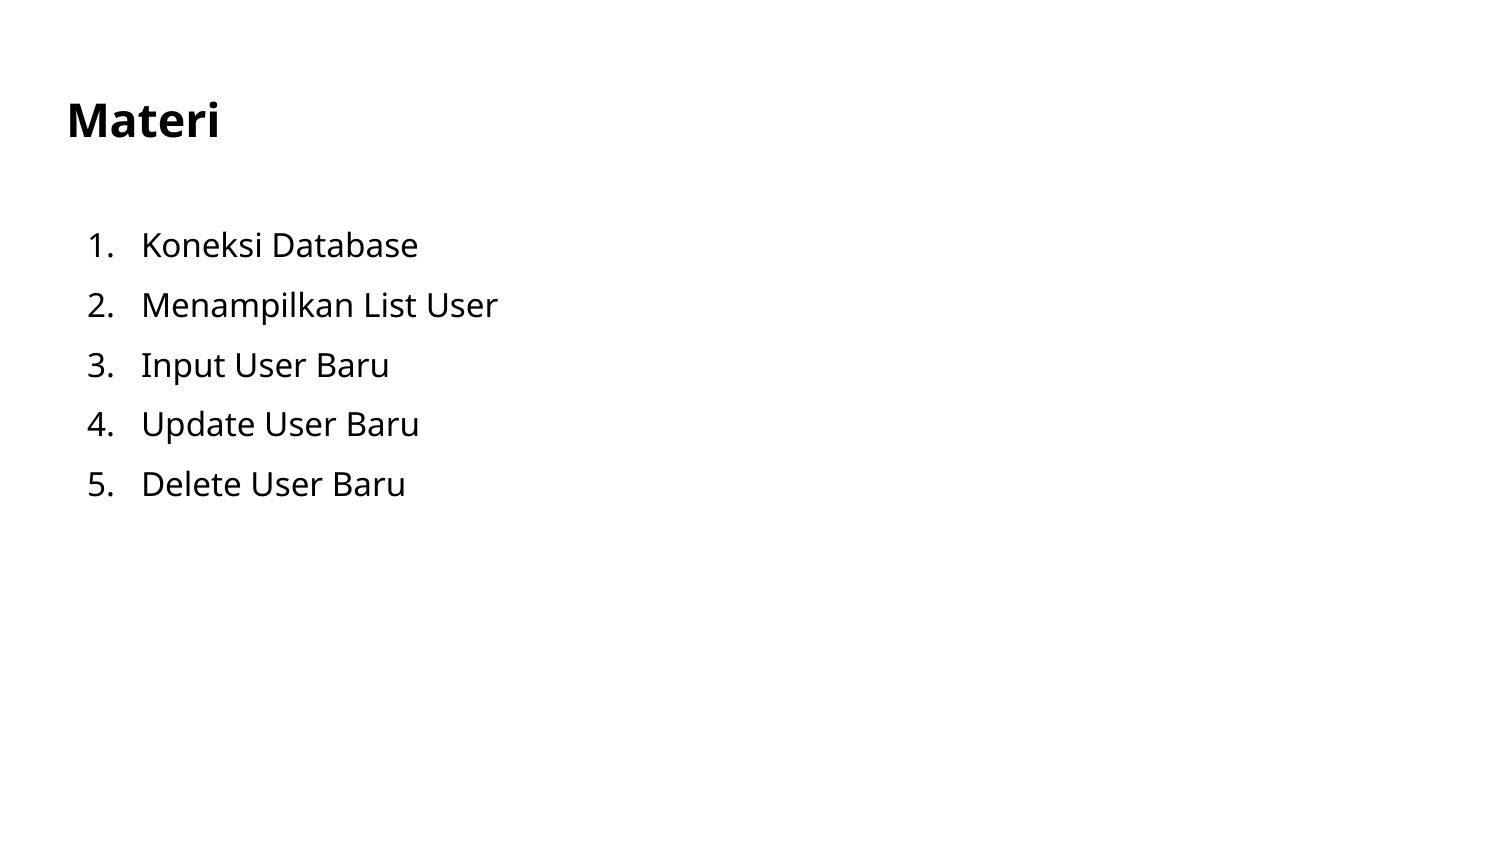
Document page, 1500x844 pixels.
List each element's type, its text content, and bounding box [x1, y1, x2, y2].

title Materi [51, 72, 1449, 167]
list Koneksi Database Menampilkan List User Input User Baru Update User Baru Delete User Baru [51, 189, 1433, 719]
